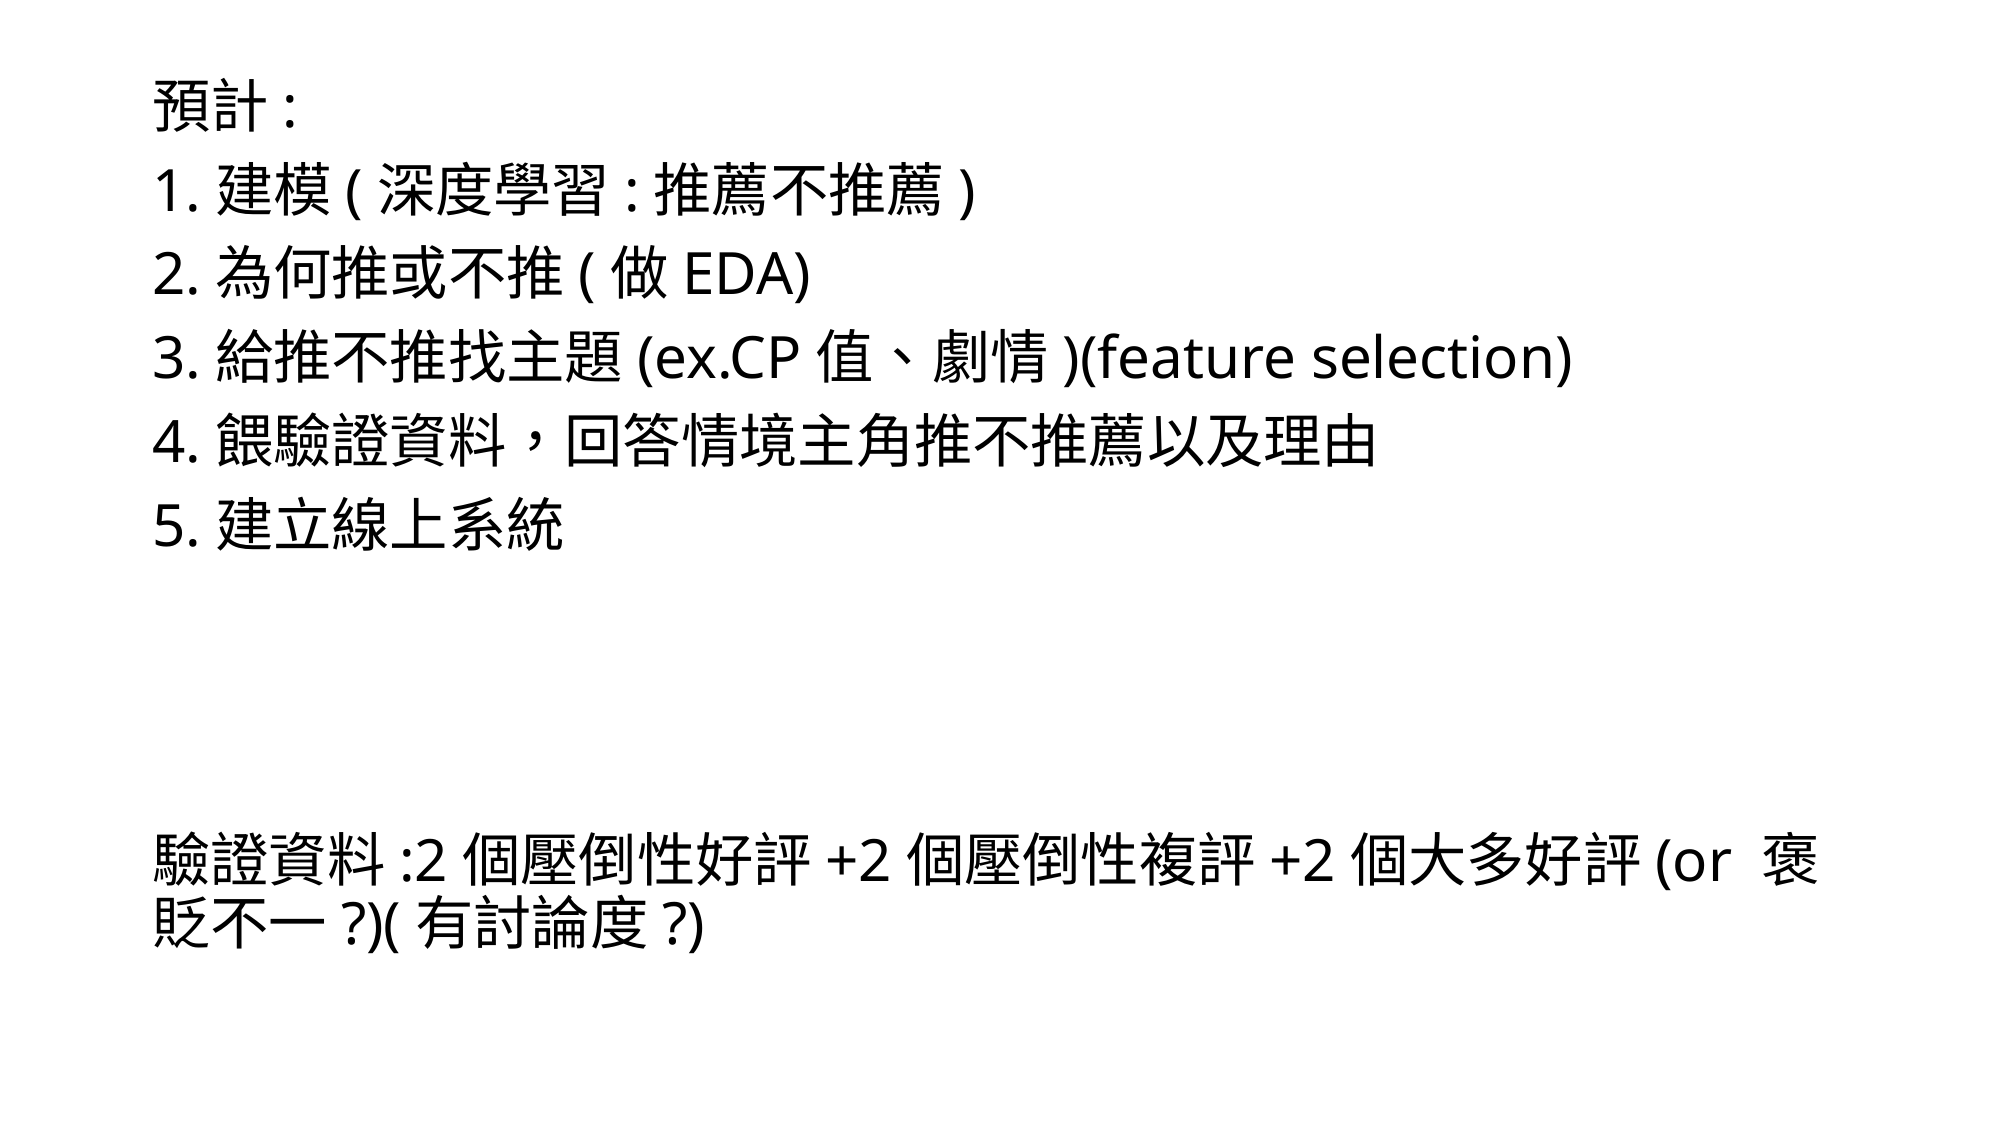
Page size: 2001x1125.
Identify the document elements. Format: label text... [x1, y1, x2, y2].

list 預計: 1.建模(深度學習:推薦不推薦) 2.為何推或不推(做EDA) 3.給推不推找主題(ex.CP值、劇情)(feature selection) 4.餵驗證資料，回答情境主角推不推薦以及理由 5.建立線上系統 驗證資料:2個壓倒性好評+2個壓倒性複評+2個大多好評(or 褒貶不一?)(有討論度?) [137, 69, 1863, 1014]
